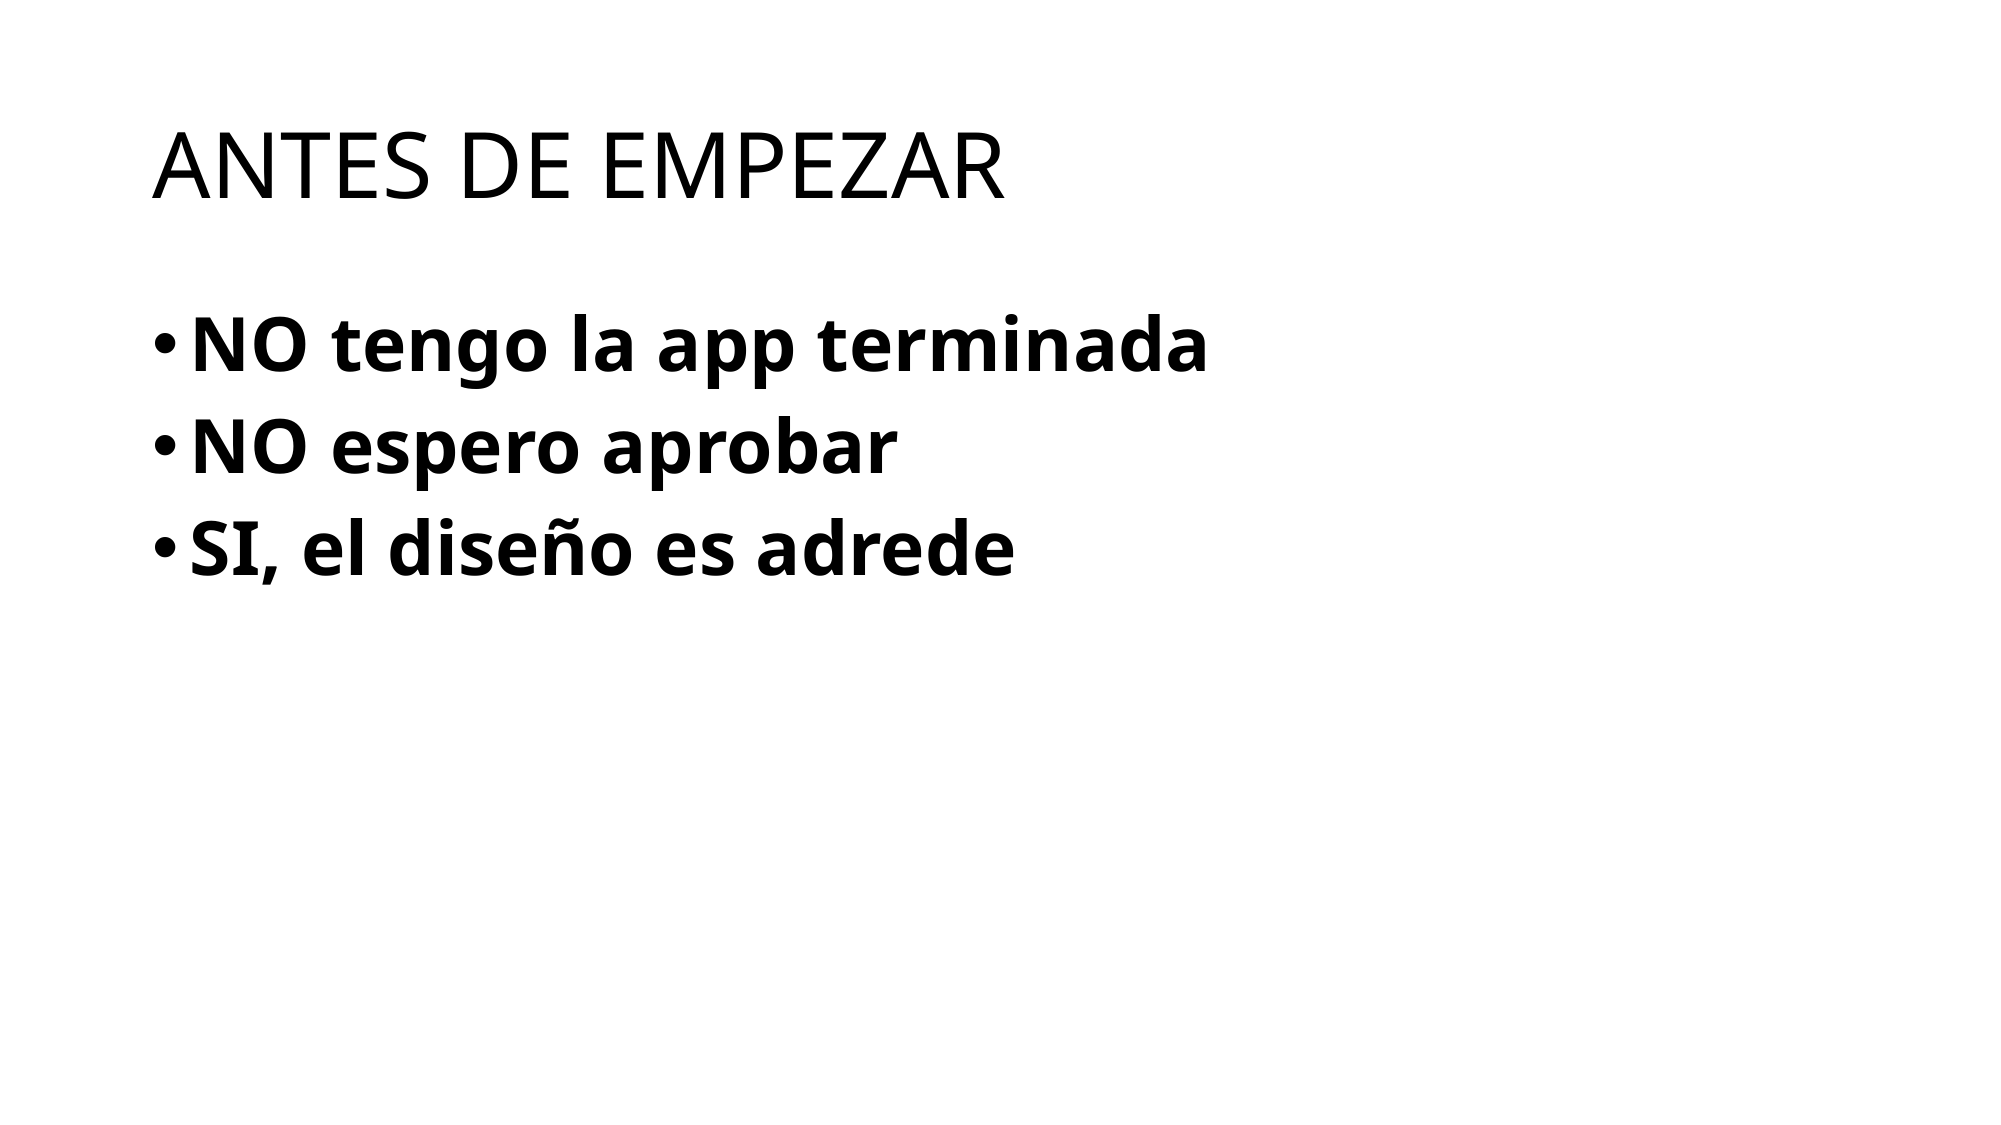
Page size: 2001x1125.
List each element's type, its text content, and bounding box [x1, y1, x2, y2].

list NO tengo la app terminada NO espero aprobar SI, el diseño es adrede [137, 299, 1863, 1014]
title ANTES DE EMPEZAR [137, 59, 1863, 278]
